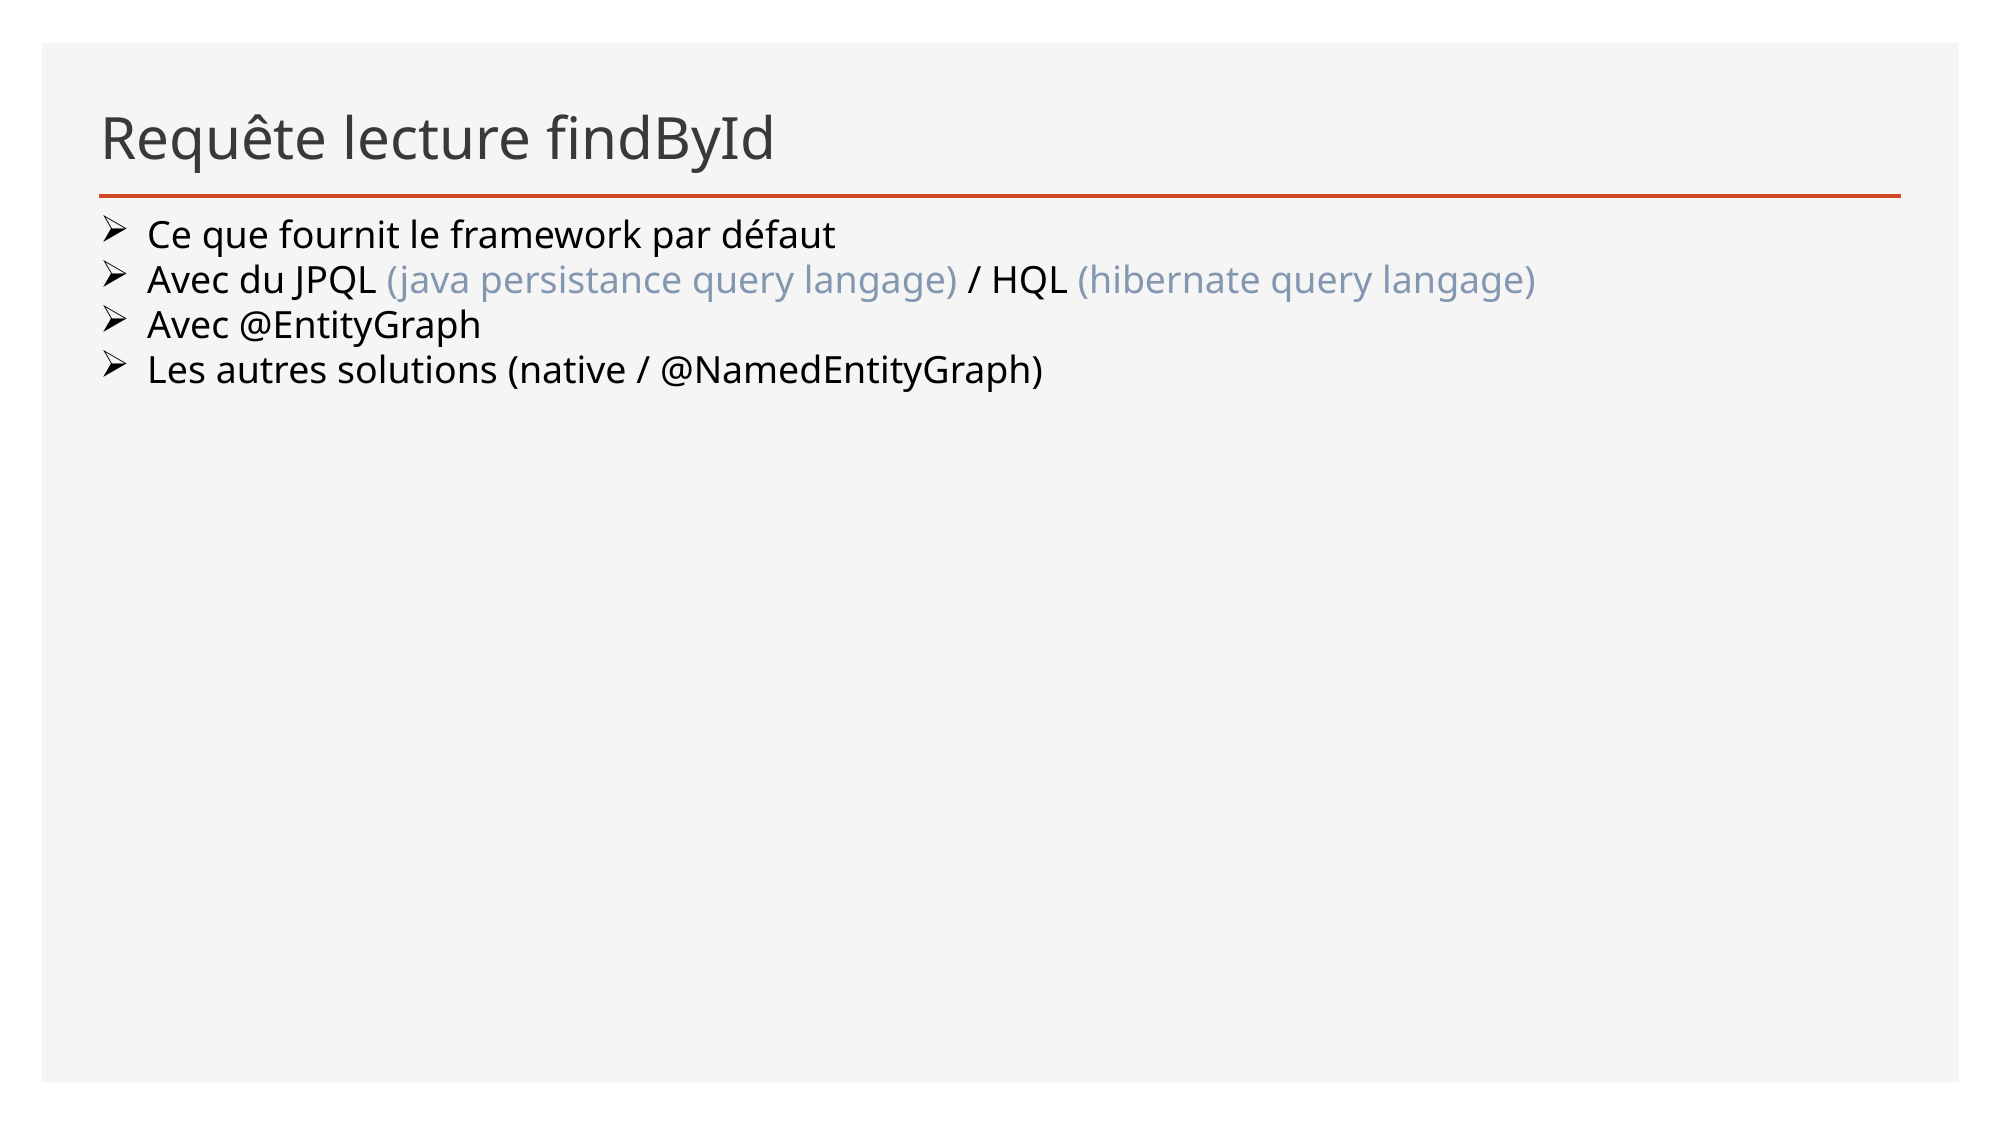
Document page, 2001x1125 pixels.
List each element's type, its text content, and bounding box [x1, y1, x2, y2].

title Requête lecture findById [85, 73, 1648, 179]
text_box Ce que fournit le framework par défaut Avec du JPQL (java persistance query langage) / HQL (hibernate query langage) Avec @EntityGraph Les autres solutions (native / @NamedEntityGraph) [85, 203, 1884, 534]
